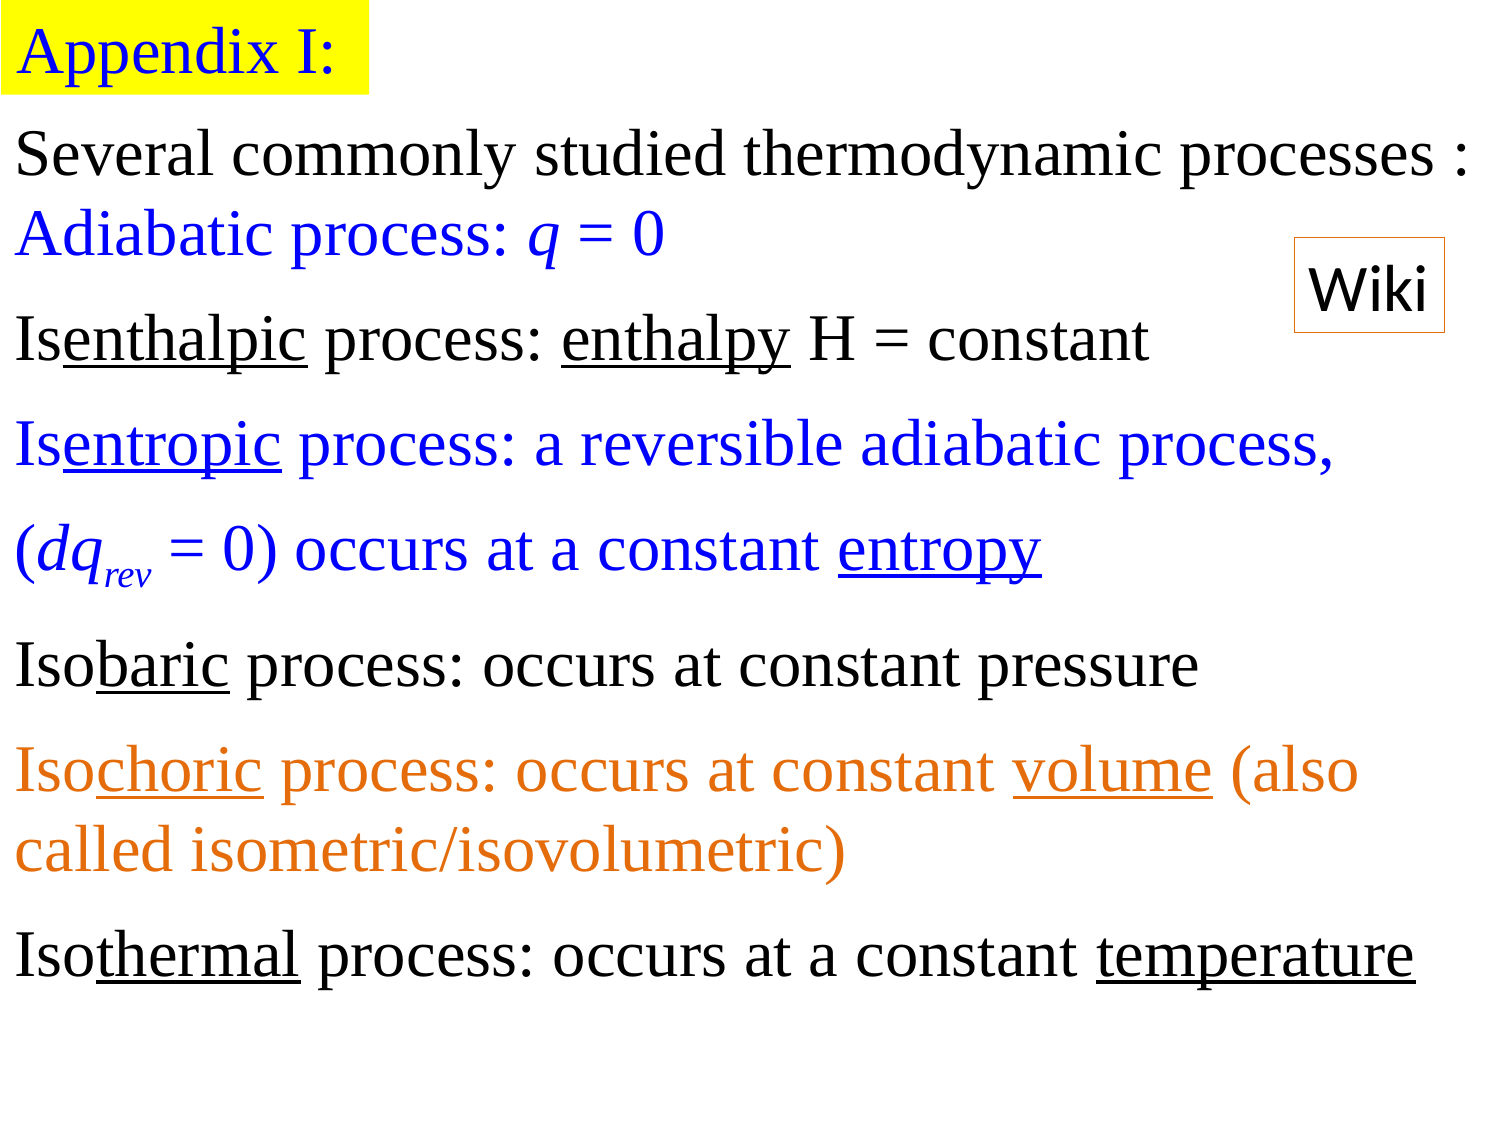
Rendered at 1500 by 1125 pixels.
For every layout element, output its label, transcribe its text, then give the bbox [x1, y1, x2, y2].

text_box Several commonly studied thermodynamic processes : Adiabatic process: q = 0 Isenthalpic process: enthalpy H = constant Isentropic process: a reversible adiabatic process, (dqrev = 0) occurs at a constant entropy Isobaric process: occurs at constant pressure Isochoric process: occurs at constant volume (also called isometric/isovolumetric) Isothermal process: occurs at a constant temperature [0, 101, 1500, 998]
text_box Wiki [1294, 237, 1445, 333]
text_box Appendix I: [1, 0, 370, 95]
